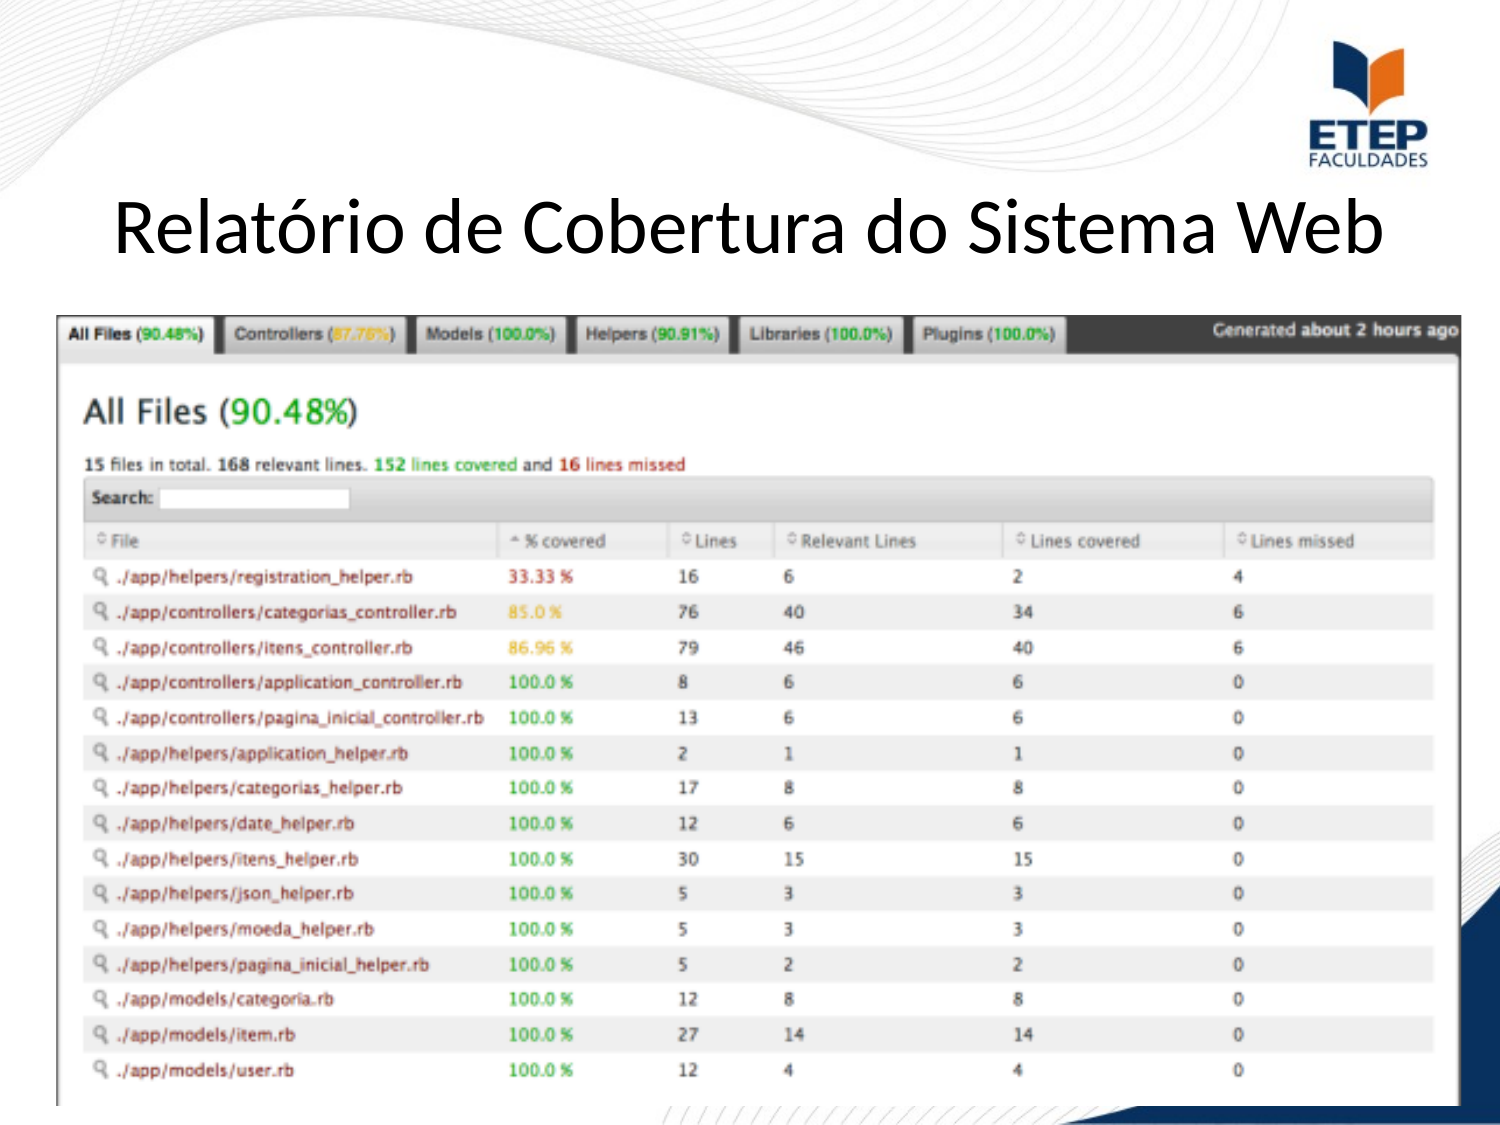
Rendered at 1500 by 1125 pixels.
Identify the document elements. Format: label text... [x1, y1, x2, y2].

picture [0, 0, 1500, 1125]
title Relatório de Cobertura do Sistema Web [74, 128, 1426, 314]
